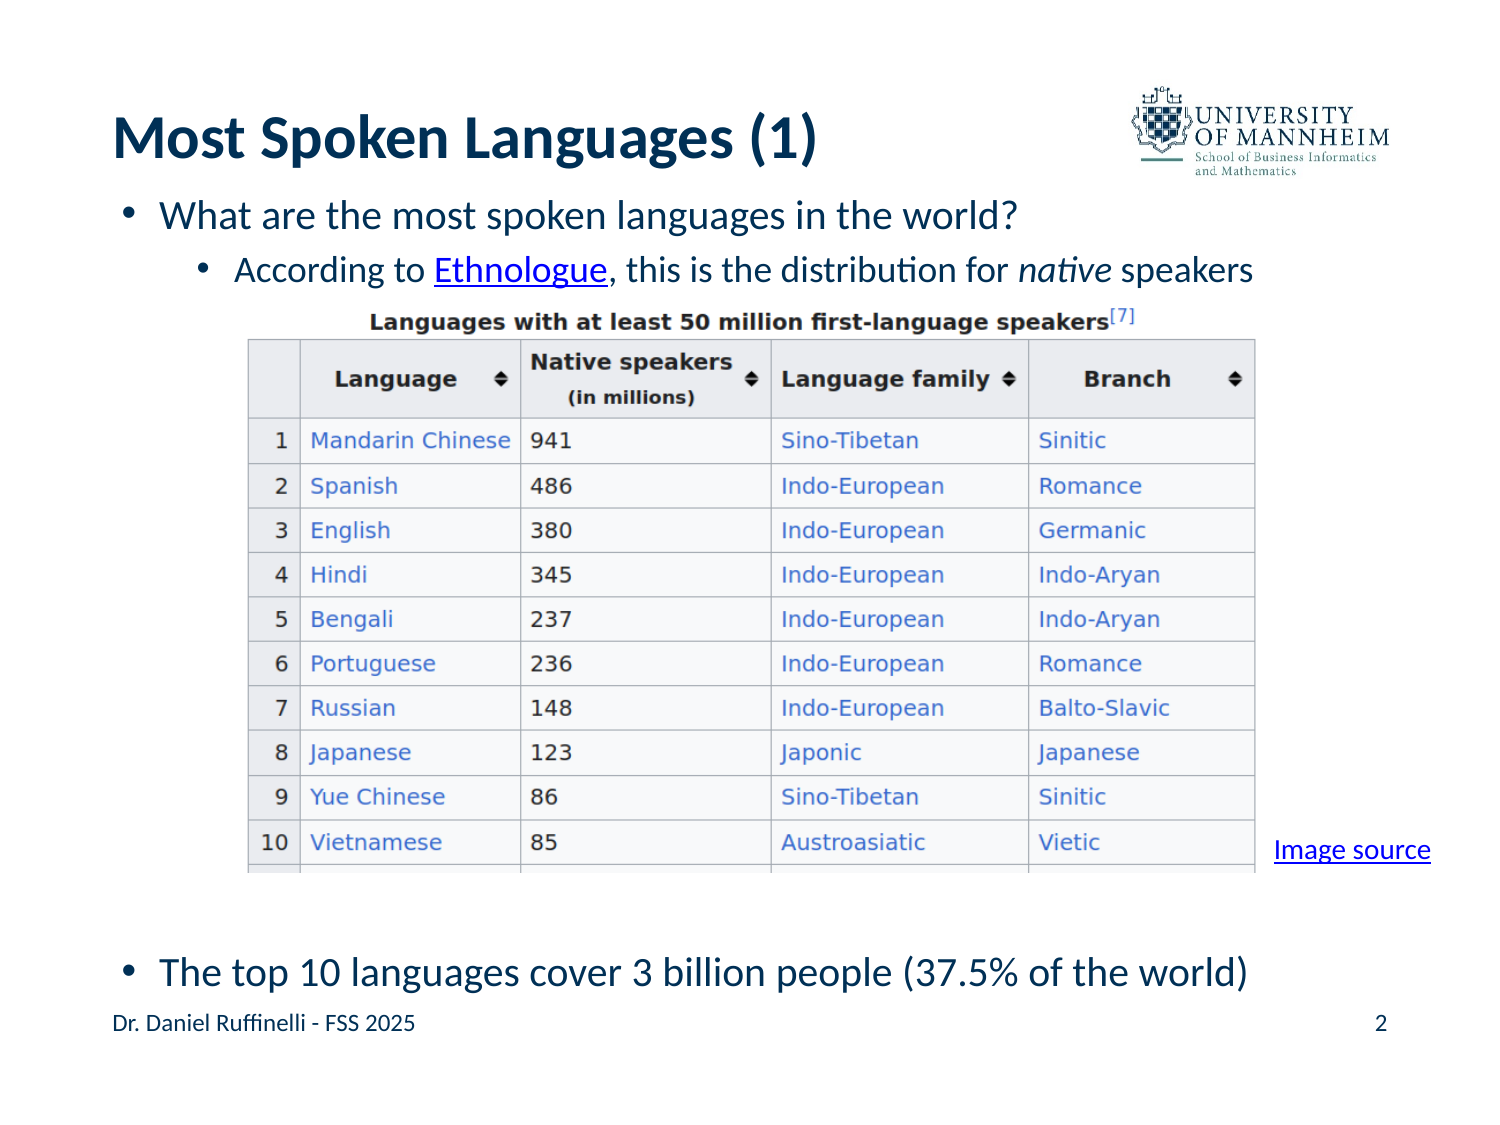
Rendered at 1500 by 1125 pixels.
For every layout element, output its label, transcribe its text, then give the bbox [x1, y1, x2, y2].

picture [242, 306, 1259, 873]
slide_number 2 [1214, 1006, 1388, 1036]
title Most Spoken Languages (1) [112, 95, 1011, 187]
footer Dr. Daniel Ruffinelli - FSS 2025 [112, 1006, 588, 1036]
list What are the most spoken languages in the world? According to Ethnologue, this is the distribution for native speakers The top 10 languages cover 3 billion people (37.5% of the world) [112, 187, 1388, 992]
text_box Image source [1265, 823, 1452, 873]
picture [1095, 57, 1425, 211]
